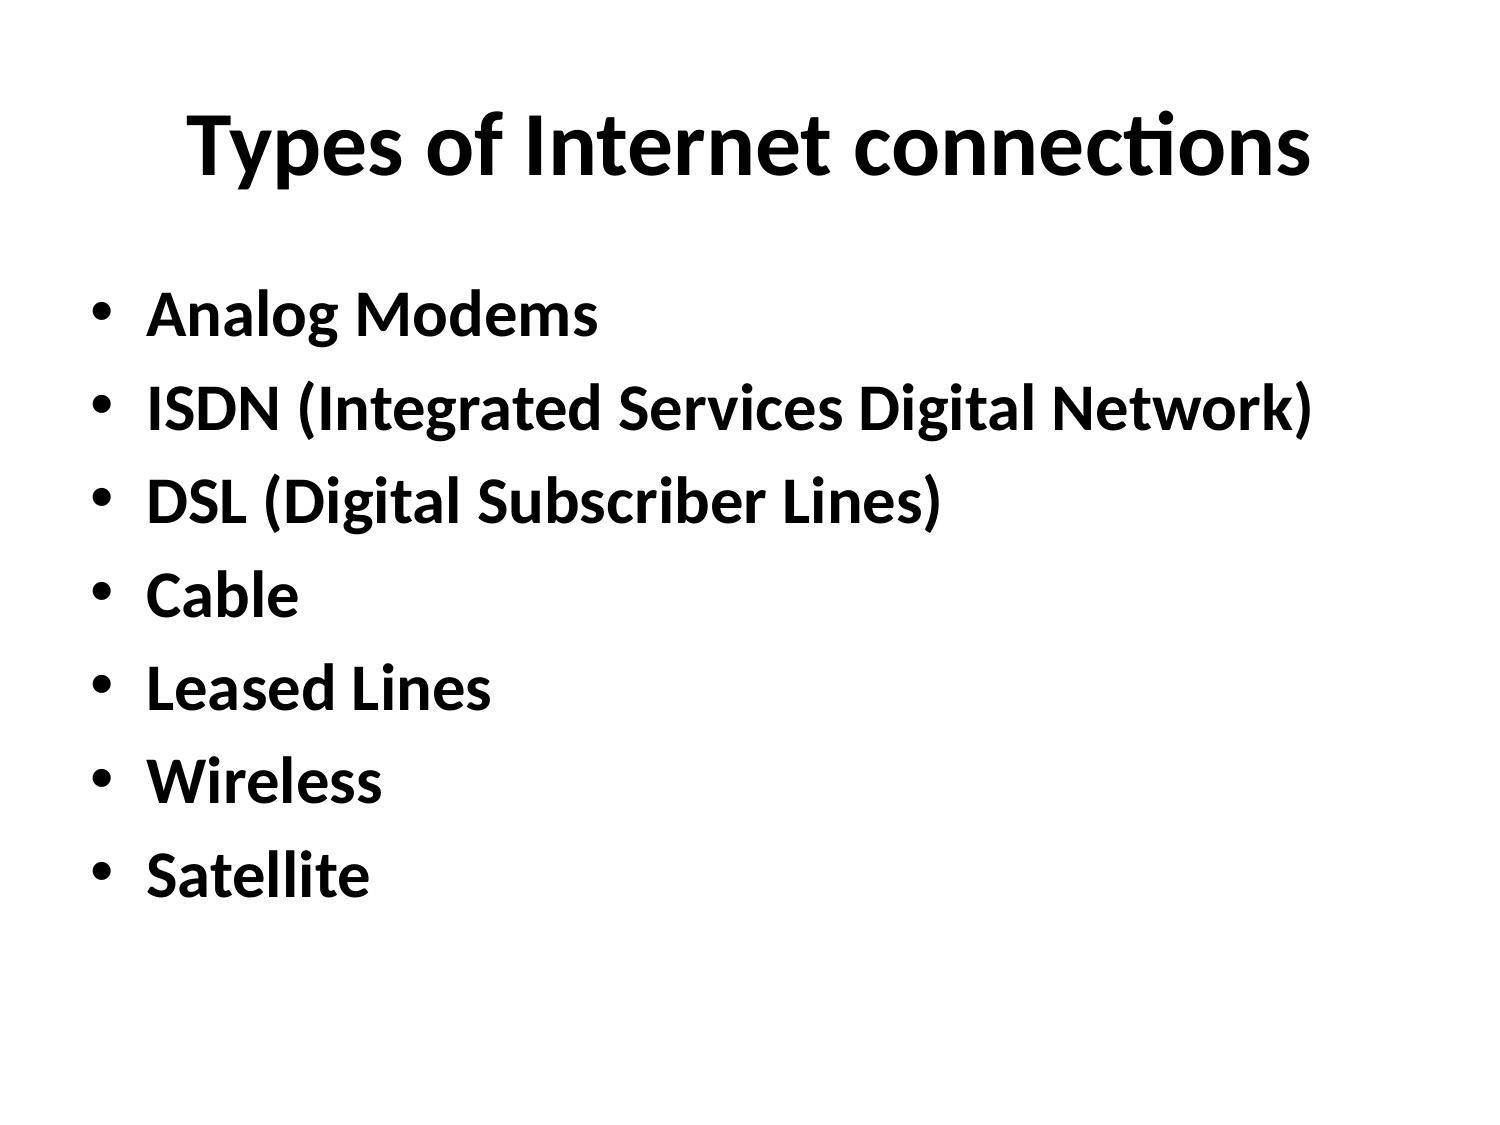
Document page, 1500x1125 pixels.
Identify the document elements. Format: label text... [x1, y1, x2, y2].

title Types of Internet connections [75, 45, 1425, 233]
list Analog Modems ISDN (Integrated Services Digital Network) DSL (Digital Subscriber Lines) Cable Leased Lines Wireless Satellite [75, 262, 1425, 1005]
